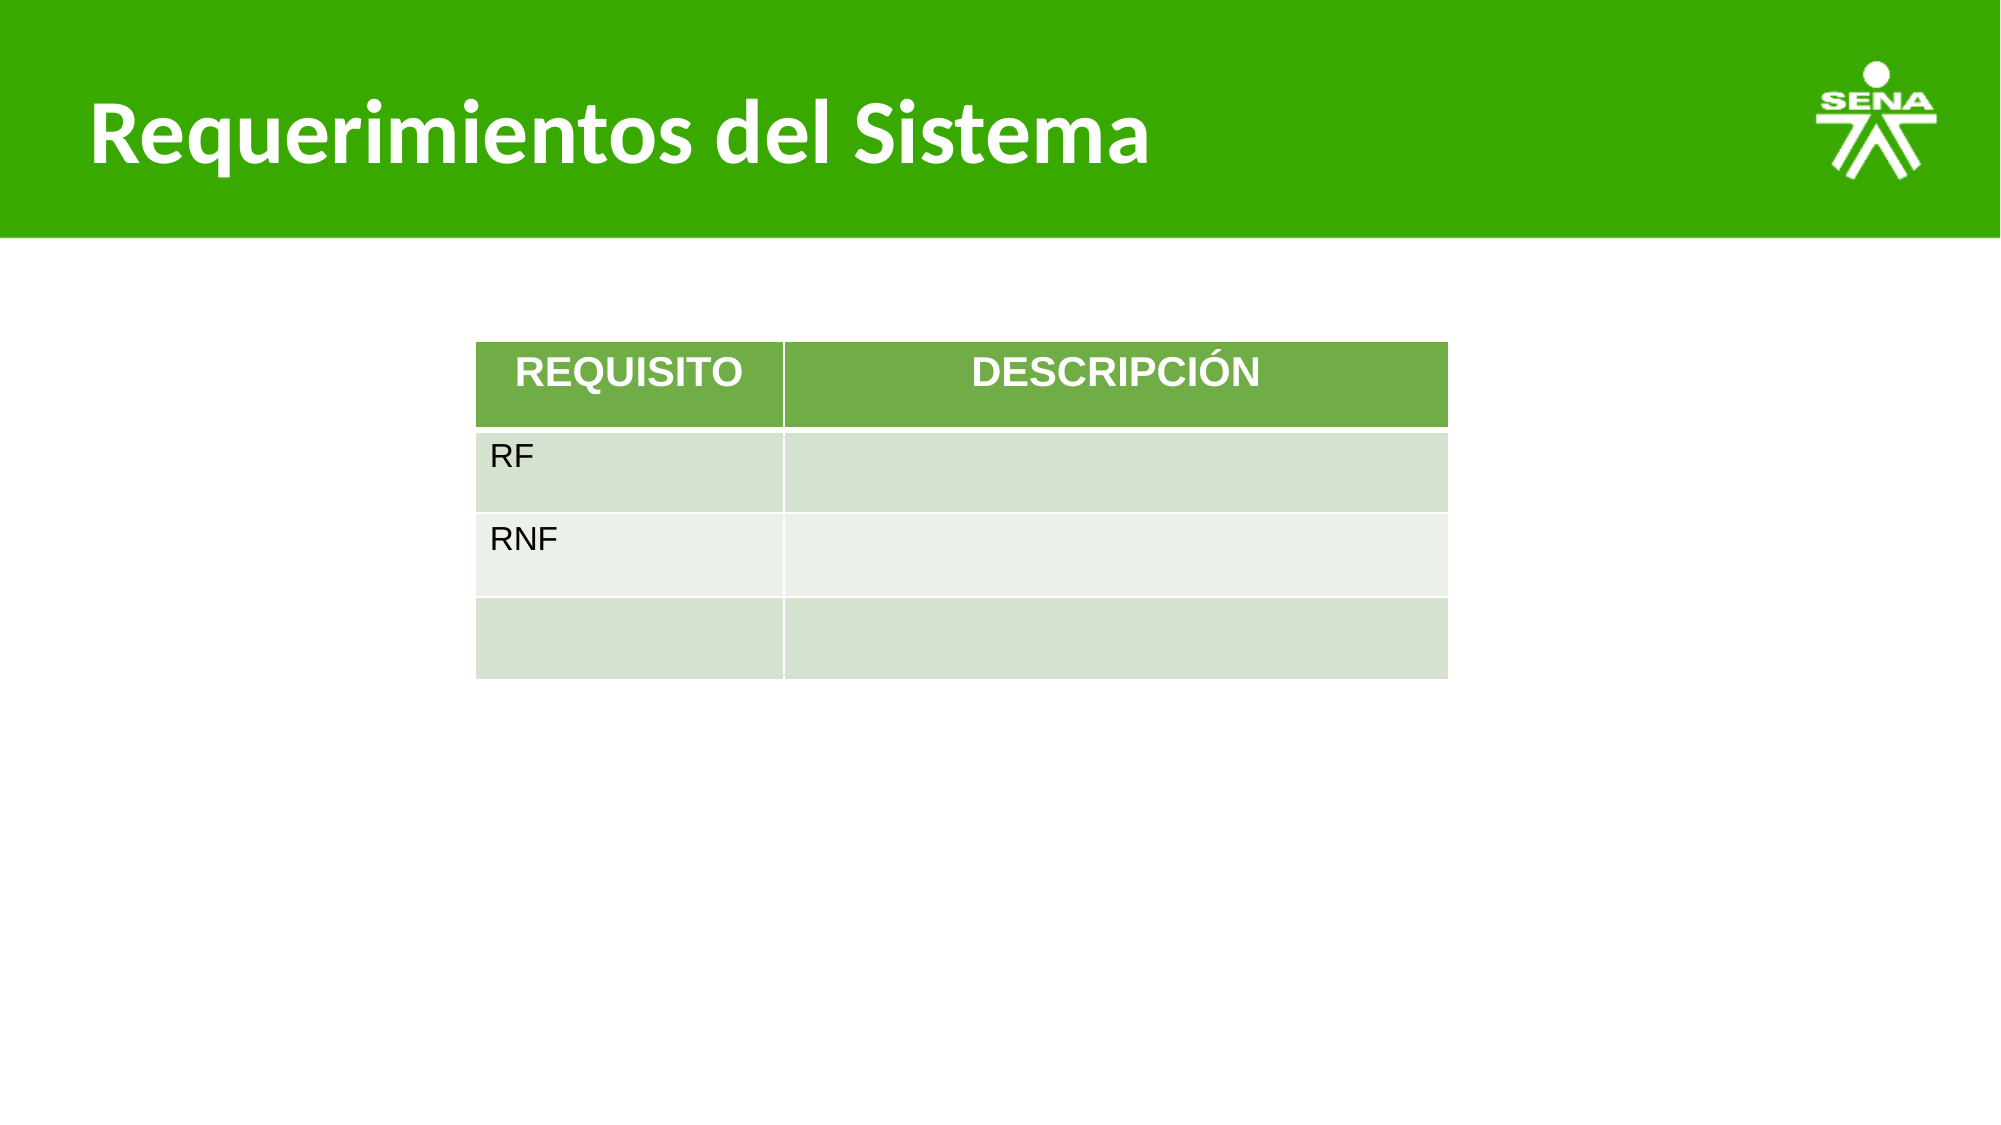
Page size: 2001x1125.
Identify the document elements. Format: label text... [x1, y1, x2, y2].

table_cell RNF [476, 514, 783, 596]
table_cell [476, 598, 783, 679]
table_cell [785, 598, 1448, 679]
picture [0, 0, 2001, 1125]
table_cell [785, 433, 1448, 512]
table_header DESCRIPCIÓN [785, 342, 1448, 427]
table_cell [785, 514, 1448, 596]
title Requerimientos del Sistema [74, 18, 1800, 236]
table_cell RF [476, 433, 783, 512]
table_header REQUISITO [476, 342, 783, 427]
